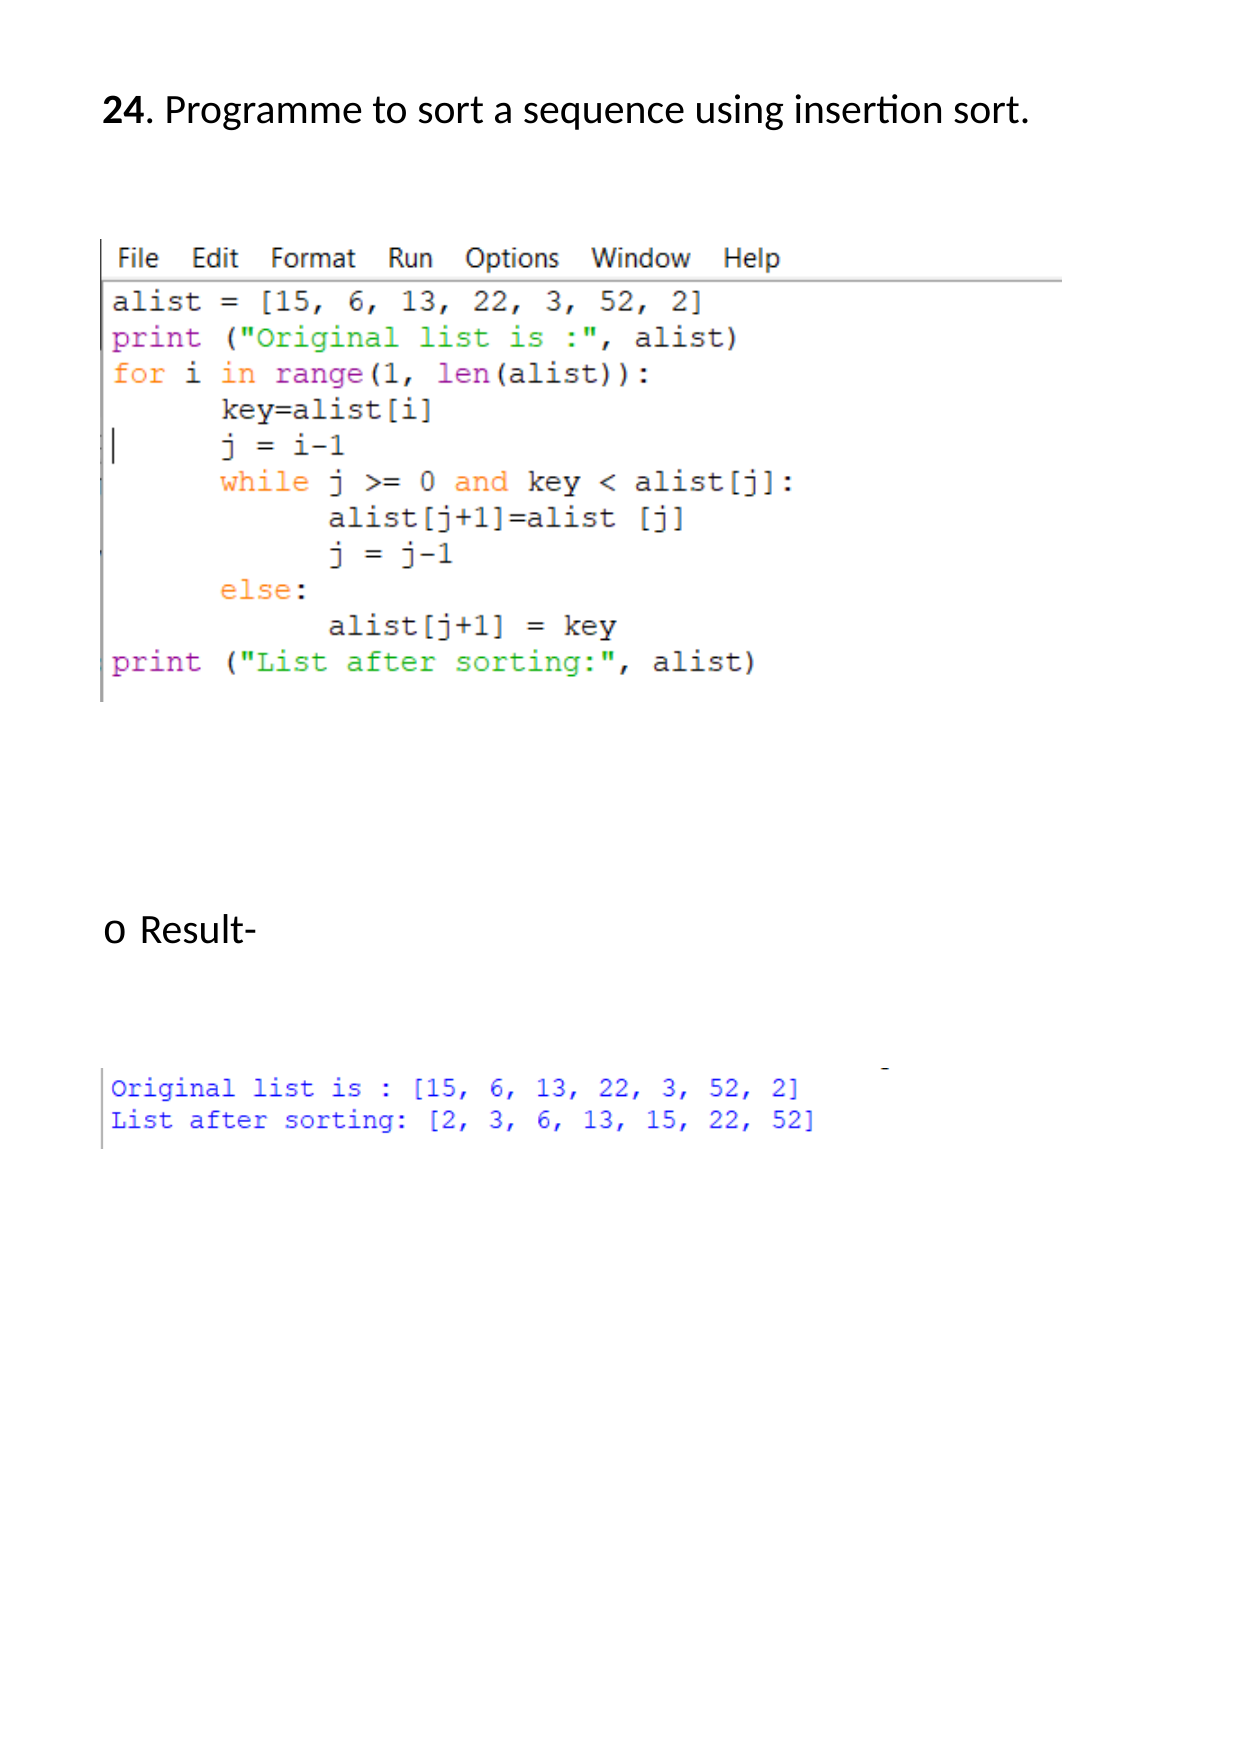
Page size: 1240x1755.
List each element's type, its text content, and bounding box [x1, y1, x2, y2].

picture [100, 1068, 908, 1149]
picture [100, 239, 1062, 703]
text_box 24. Programme to sort a sequence using insertion sort. [100, 76, 1140, 132]
text_box o Result- [100, 902, 261, 953]
